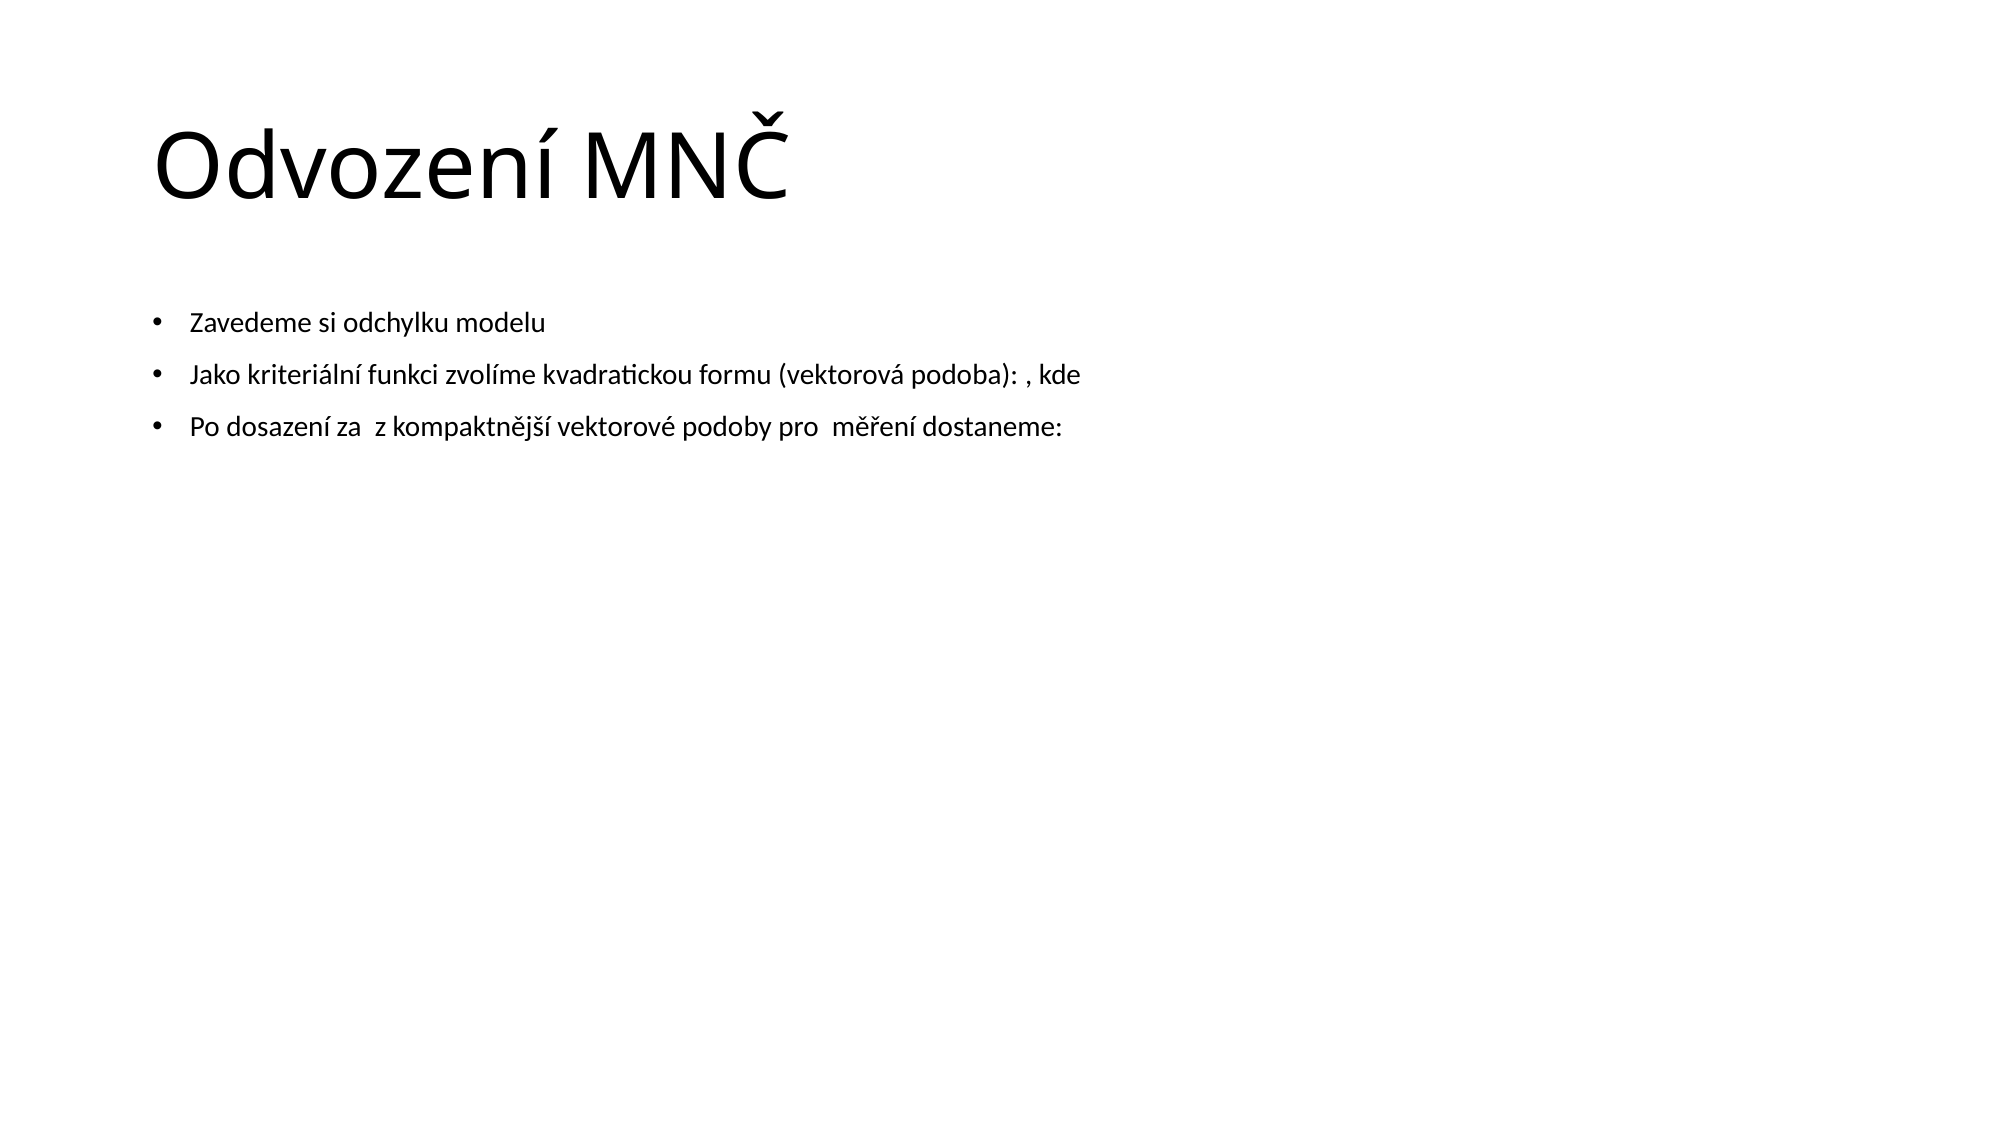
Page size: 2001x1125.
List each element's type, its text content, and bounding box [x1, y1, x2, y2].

title Odvození MNČ [137, 59, 1863, 278]
